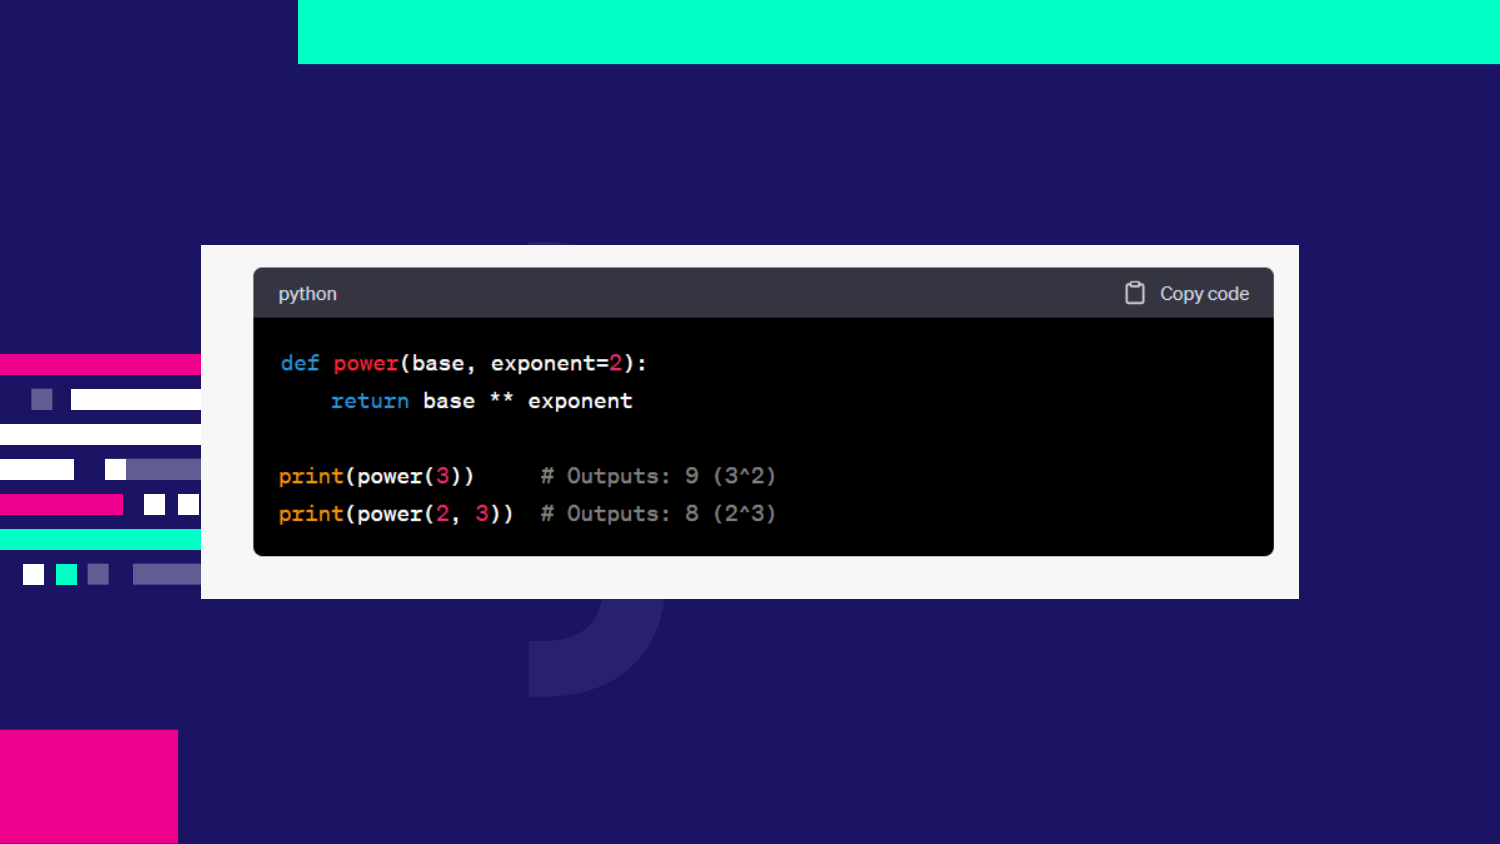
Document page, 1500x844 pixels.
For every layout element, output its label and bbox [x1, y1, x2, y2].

picture [200, 245, 1299, 599]
